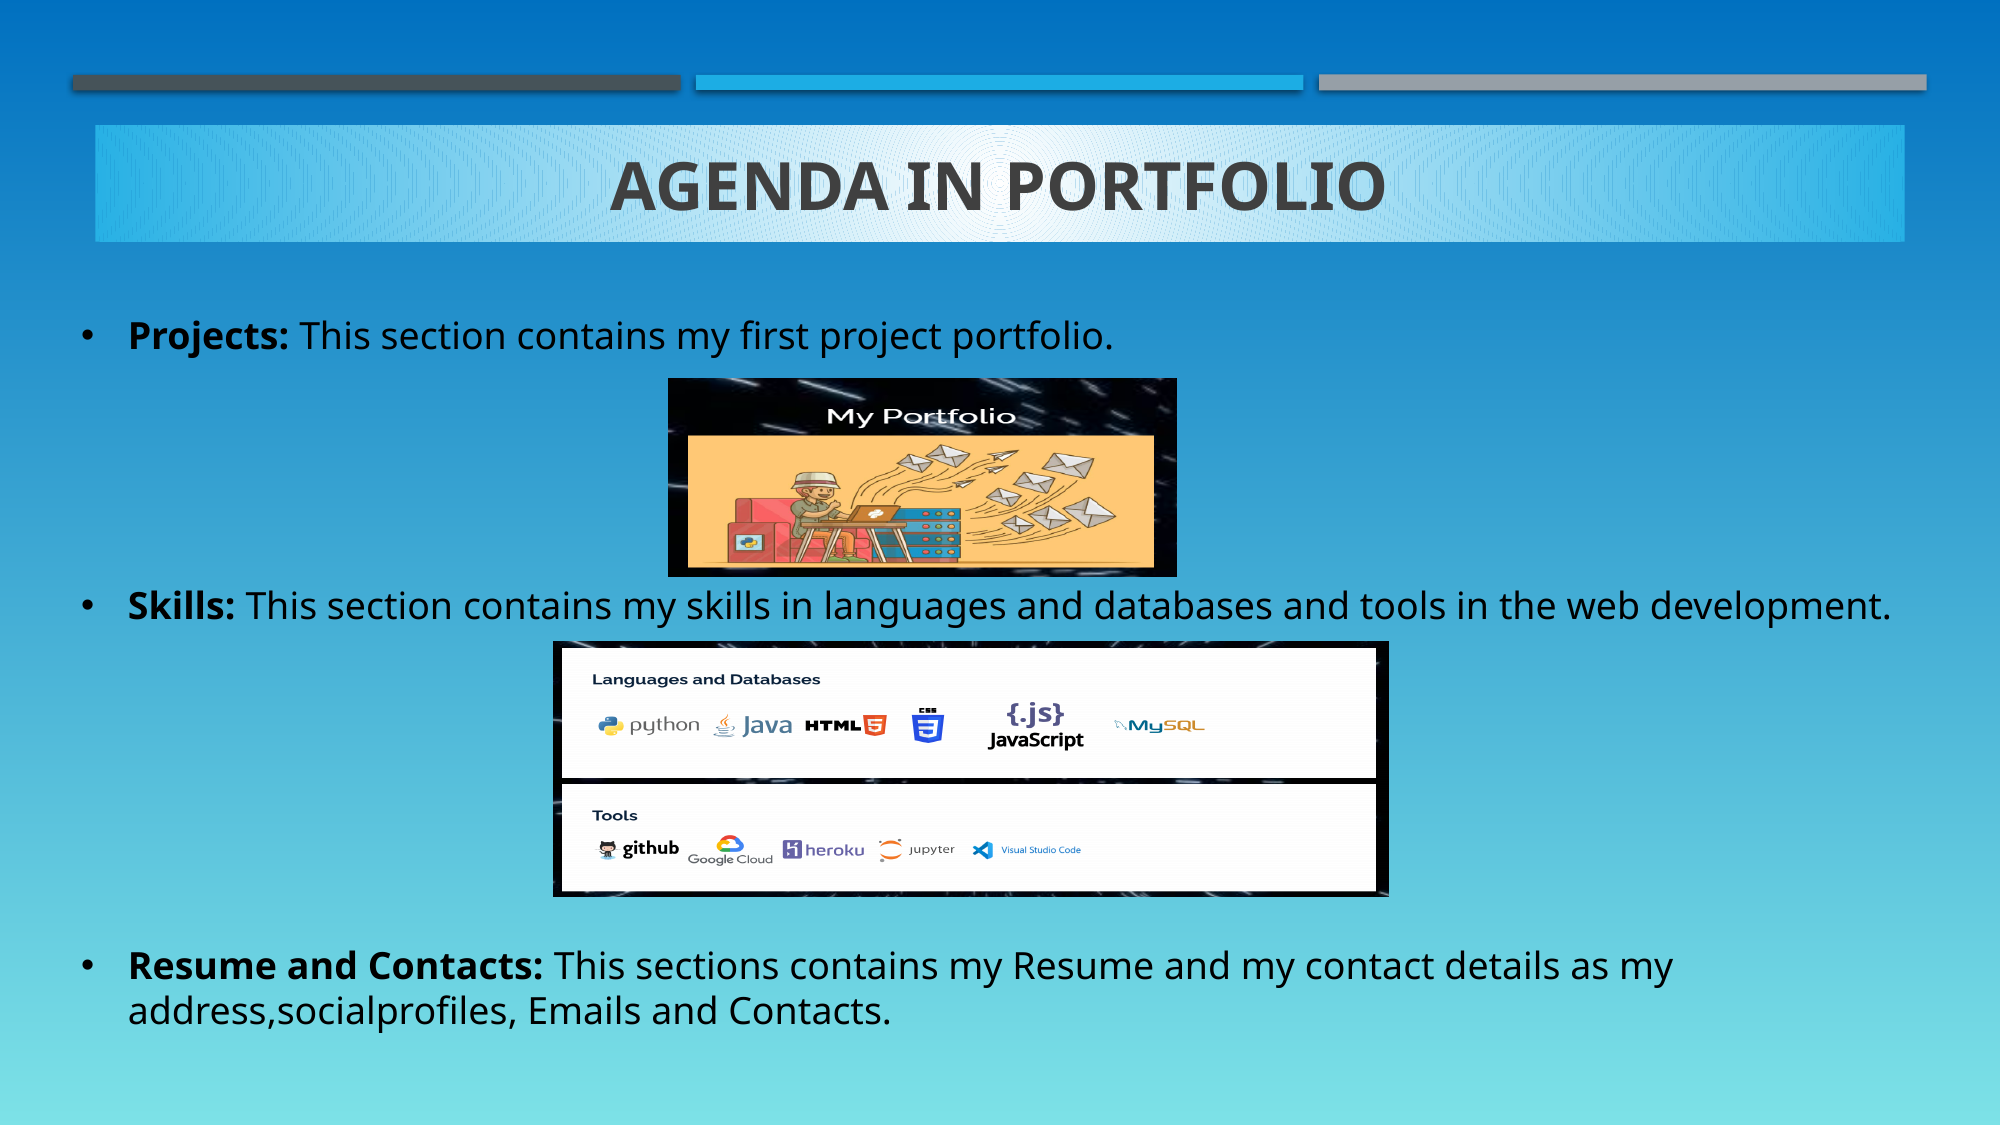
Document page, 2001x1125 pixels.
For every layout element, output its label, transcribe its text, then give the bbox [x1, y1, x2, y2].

title AGENDA IN PORTFOLIO [95, 125, 1905, 242]
picture [667, 378, 1178, 578]
text_box Projects: This section contains my first project portfolio. Skills: This section contains my skills in languages and databases and tools in the web development. Resume and Contacts: This sections contains my Resume and my contact details as my address,socialprofiles, Emails and Contacts. [66, 259, 1937, 1085]
picture [552, 641, 1389, 898]
